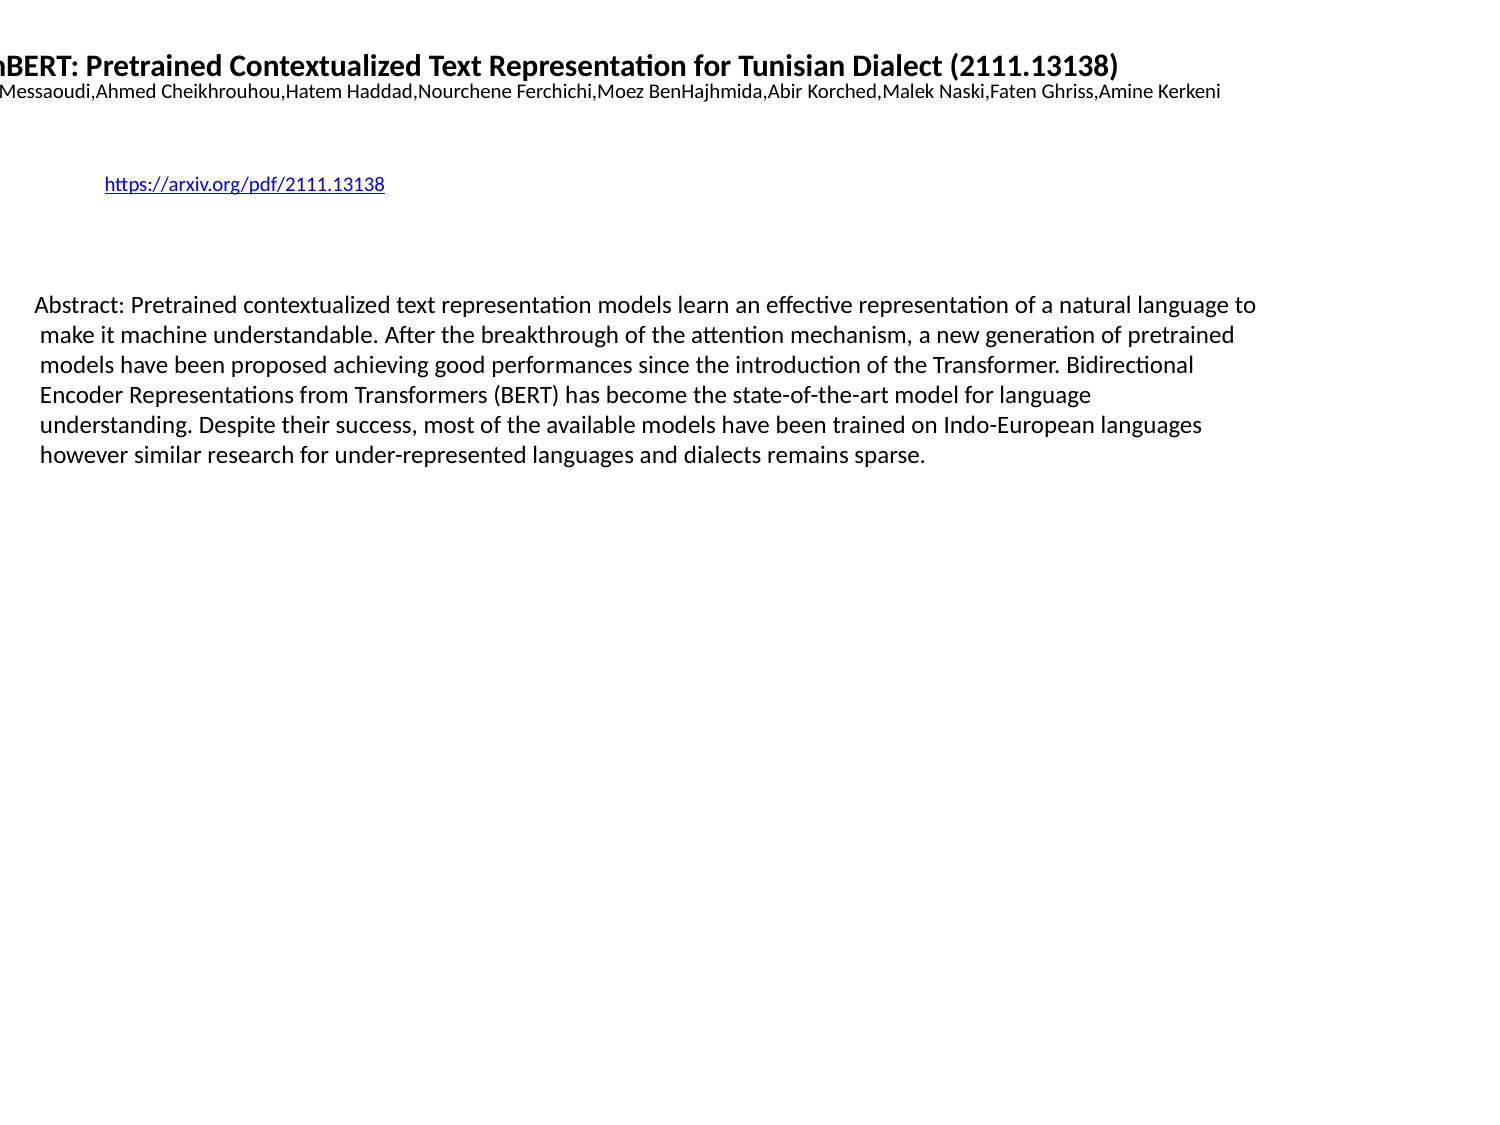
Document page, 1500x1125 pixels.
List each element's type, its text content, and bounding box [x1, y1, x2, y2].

text_box Abstract: Pretrained contextualized text representation models learn an effective representation of a natural language to make it machine understandable. After the breakthrough of the attention mechanism, a new generation of pretrained models have been proposed achieving good performances since the introduction of the Transformer. Bidirectional Encoder Representations from Transformers (BERT) has become the state-of-the-art model for language understanding. Despite their success, most of the available models have been trained on Indo-European languages however similar research for under-represented languages and dialects remains sparse. [19, 236, 1280, 531]
text_box https://arxiv.org/pdf/2111.13138 [89, 118, 401, 203]
text_box TunBERT: Pretrained Contextualized Text Representation for Tunisian Dialect (2111.13138) Abir Messaoudi,Ahmed Cheikhrouhou,Hatem Haddad,Nourchene Ferchichi,Moez BenHajhmida,Abir Korched,Malek Naski,Faten Ghriss,Amine Kerkeni [0, 0, 1237, 110]
